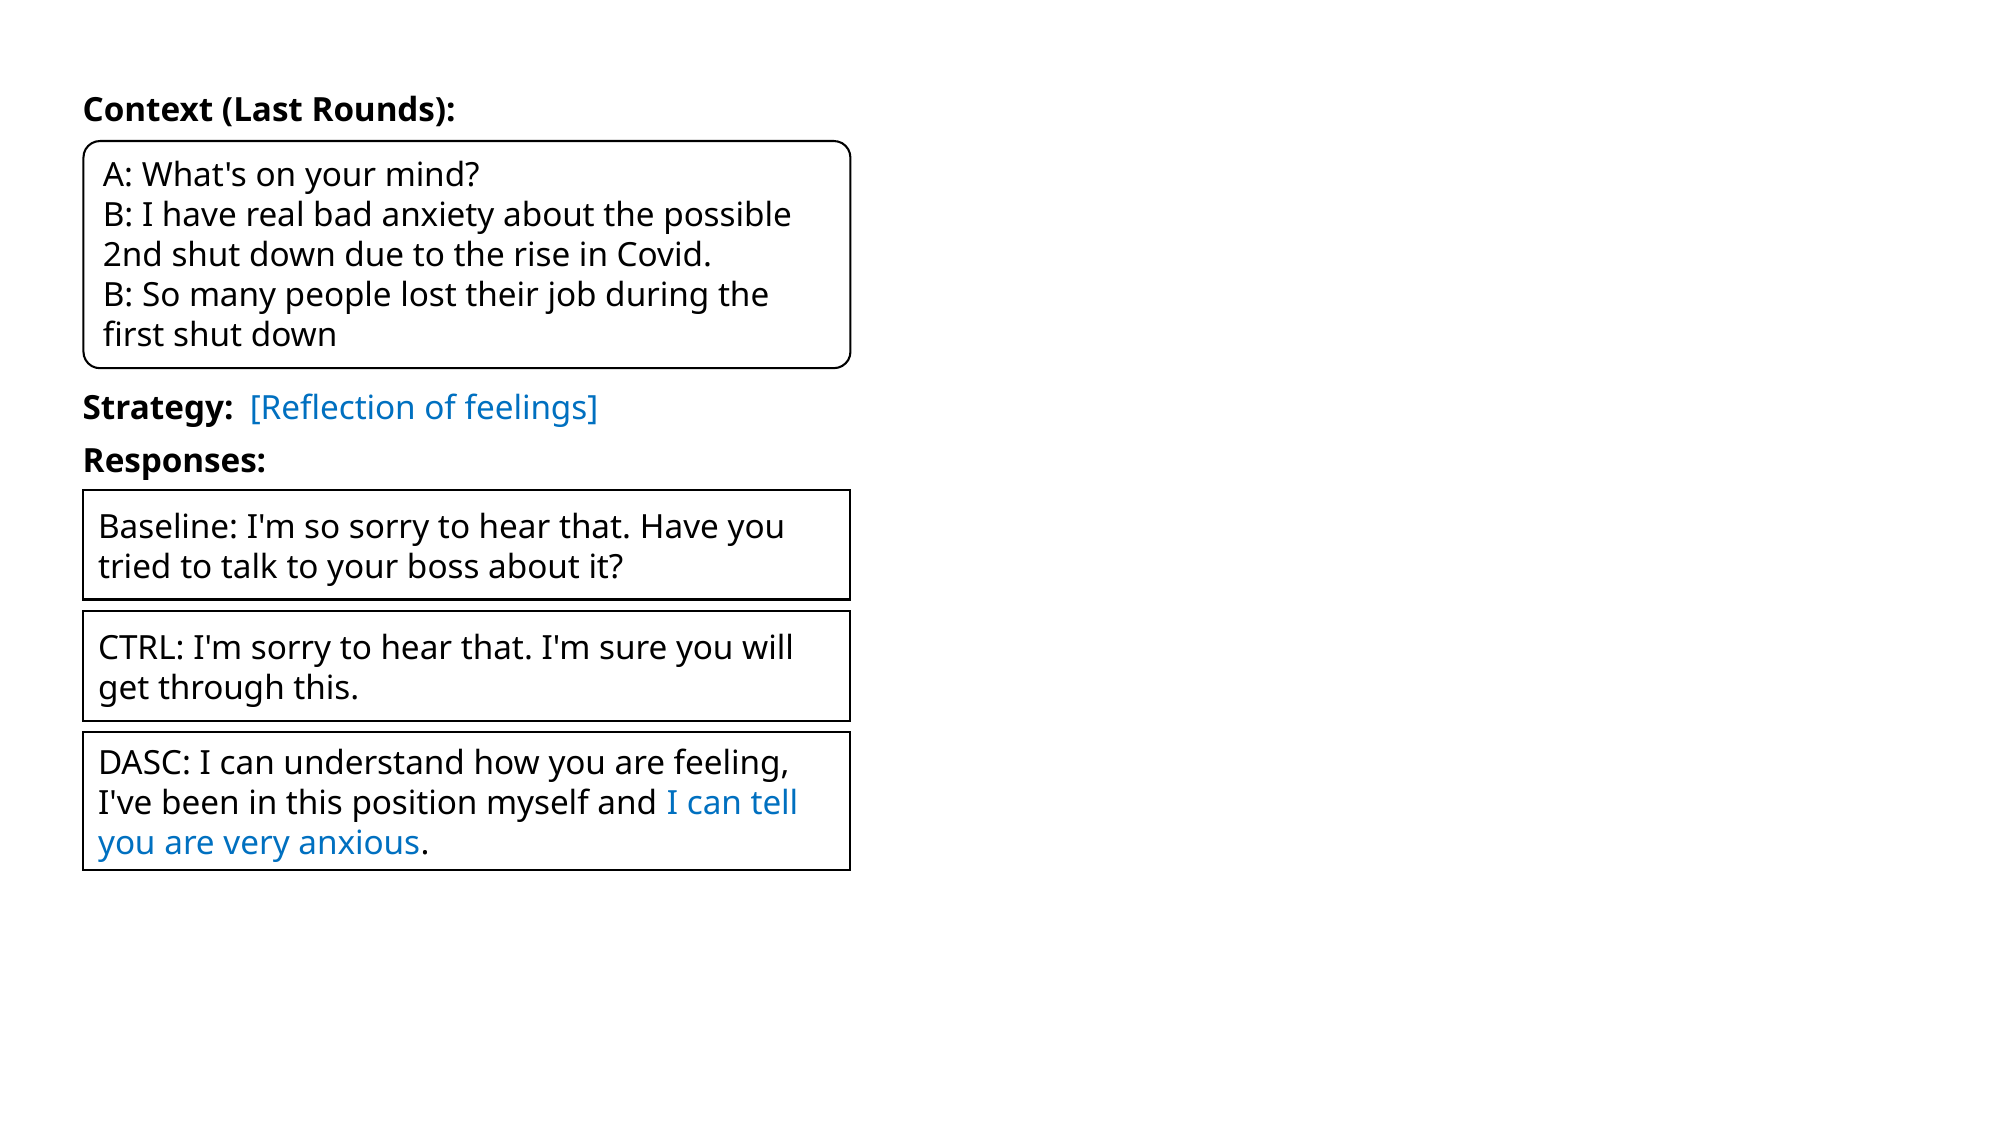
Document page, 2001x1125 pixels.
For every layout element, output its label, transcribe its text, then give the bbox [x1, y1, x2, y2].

text_box A: What's on your mind? B: I have real bad anxiety about the possible 2nd shut down due to the rise in Covid. B: So many people lost their job during the first shut down [82, 139, 852, 370]
text_box CTRL: I'm sorry to hear that. I'm sure you will get through this. [82, 610, 851, 722]
text_box [Reflection of feelings] [234, 379, 798, 434]
text_box Strategy: [67, 379, 234, 432]
text_box Context (Last Rounds): [67, 80, 556, 136]
text_box Baseline: I'm so sorry to hear that. Have you tried to talk to your boss about it? [82, 489, 851, 601]
text_box Responses: [67, 432, 556, 487]
text_box DASC: I can understand how you are feeling, I've been in this position myself and I can tell you are very anxious. [82, 731, 851, 871]
